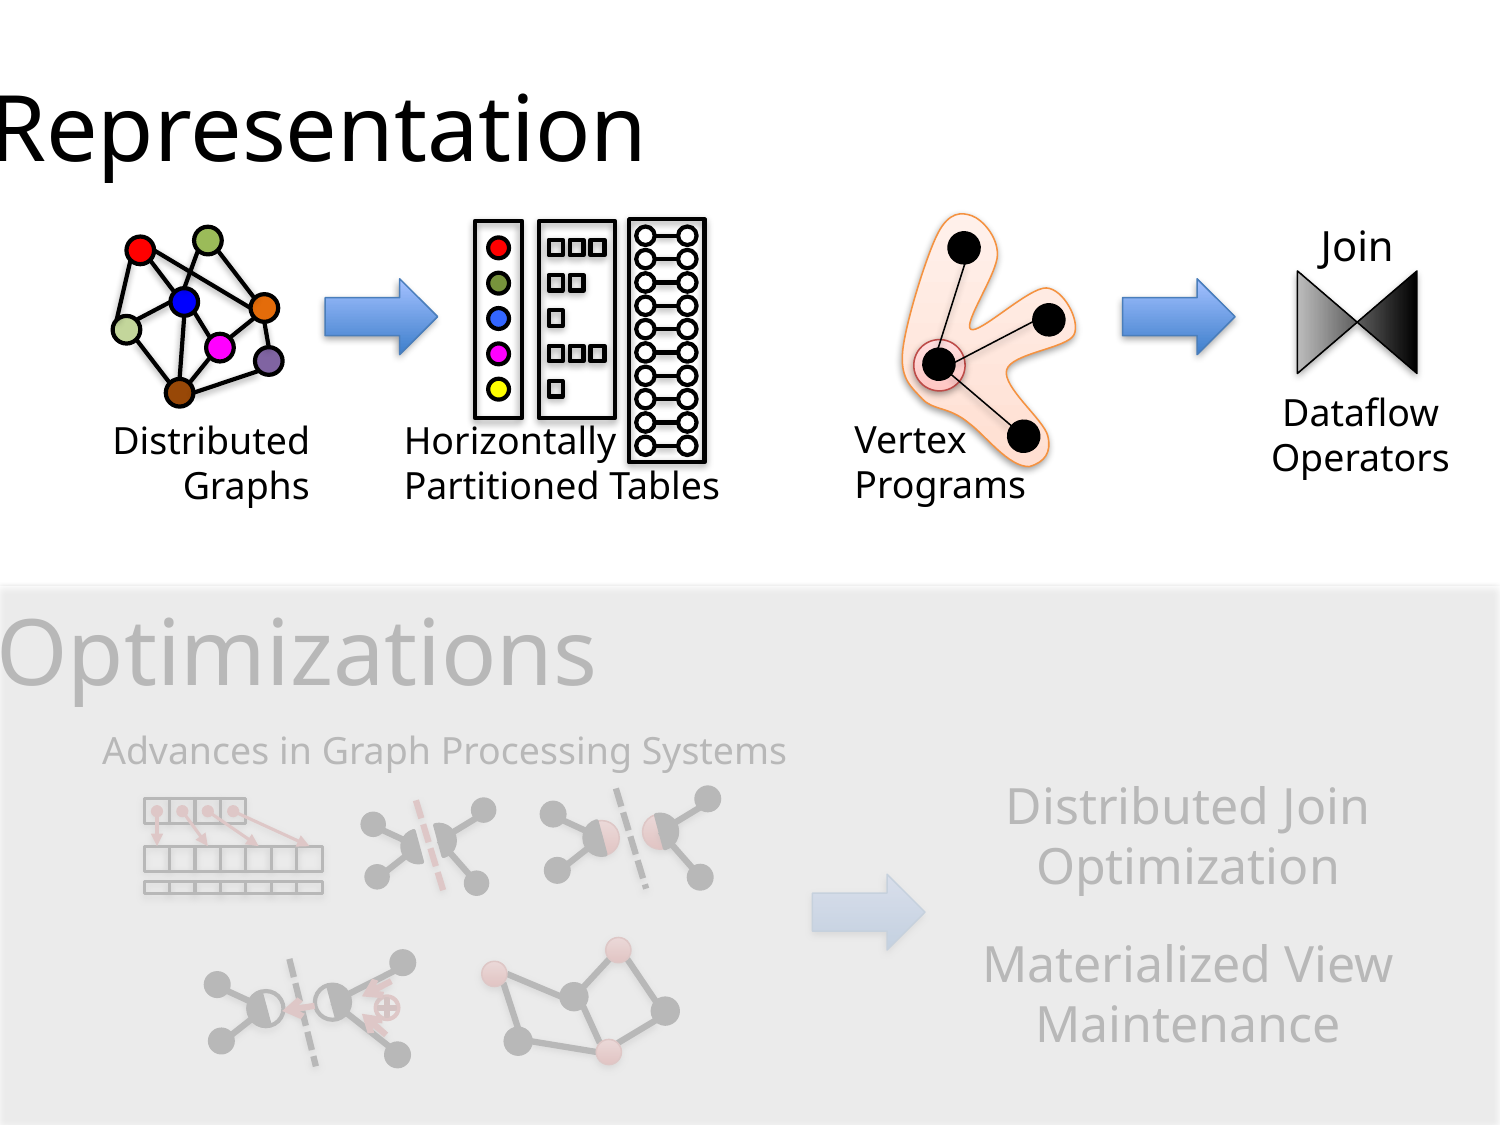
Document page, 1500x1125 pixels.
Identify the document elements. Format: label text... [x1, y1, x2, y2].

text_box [854, 212, 1455, 515]
text_box Representation [0, 62, 664, 188]
text_box [0, 584, 1500, 1125]
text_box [112, 218, 708, 516]
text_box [139, 719, 1426, 1067]
